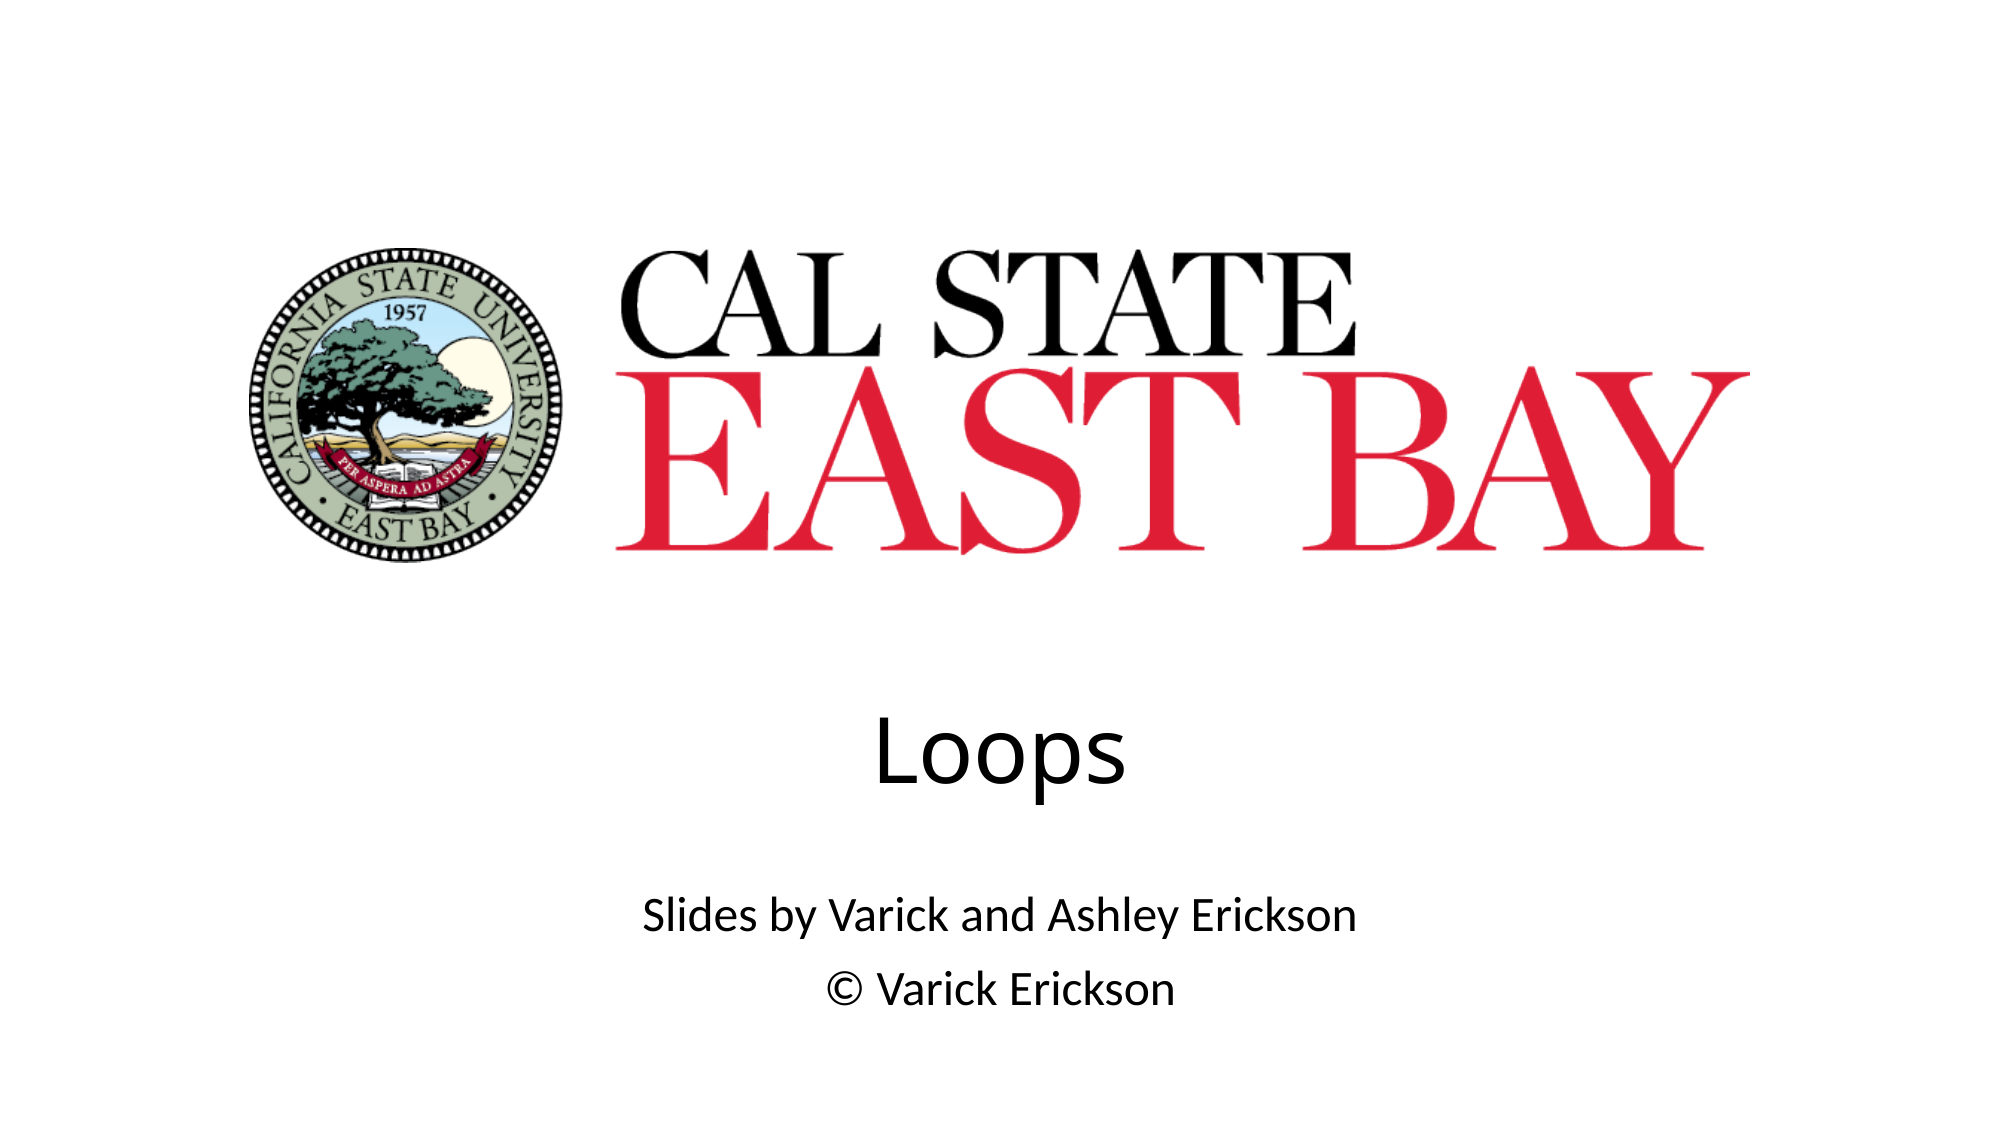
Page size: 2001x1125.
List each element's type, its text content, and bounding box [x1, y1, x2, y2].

picture [249, 248, 1750, 562]
subtitle Slides by Varick and Ashley Erickson © Varick Erickson [249, 880, 1750, 1024]
title Loops [249, 562, 1750, 811]
